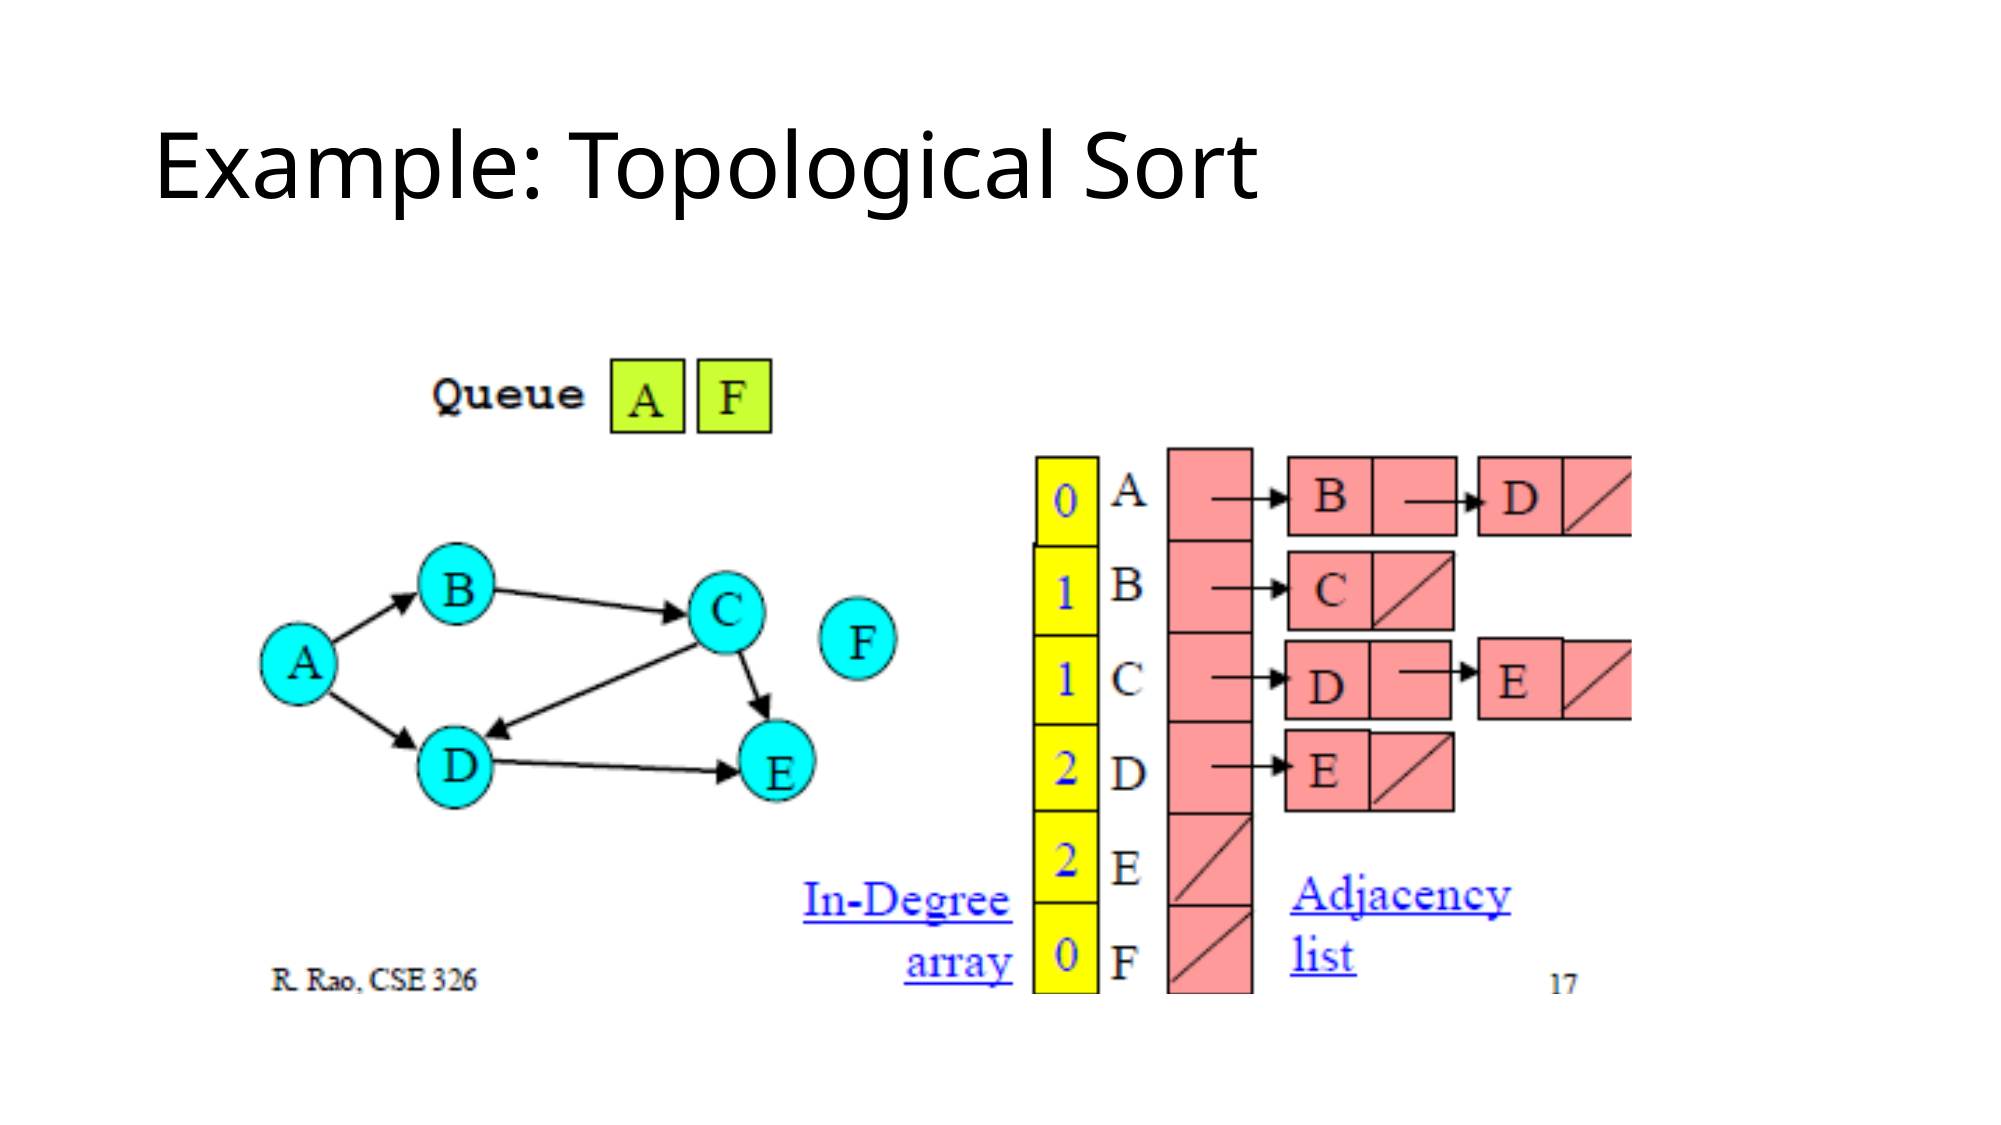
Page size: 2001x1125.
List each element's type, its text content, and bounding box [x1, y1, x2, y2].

title Example: Topological Sort [137, 59, 1863, 278]
picture [180, 351, 1632, 994]
